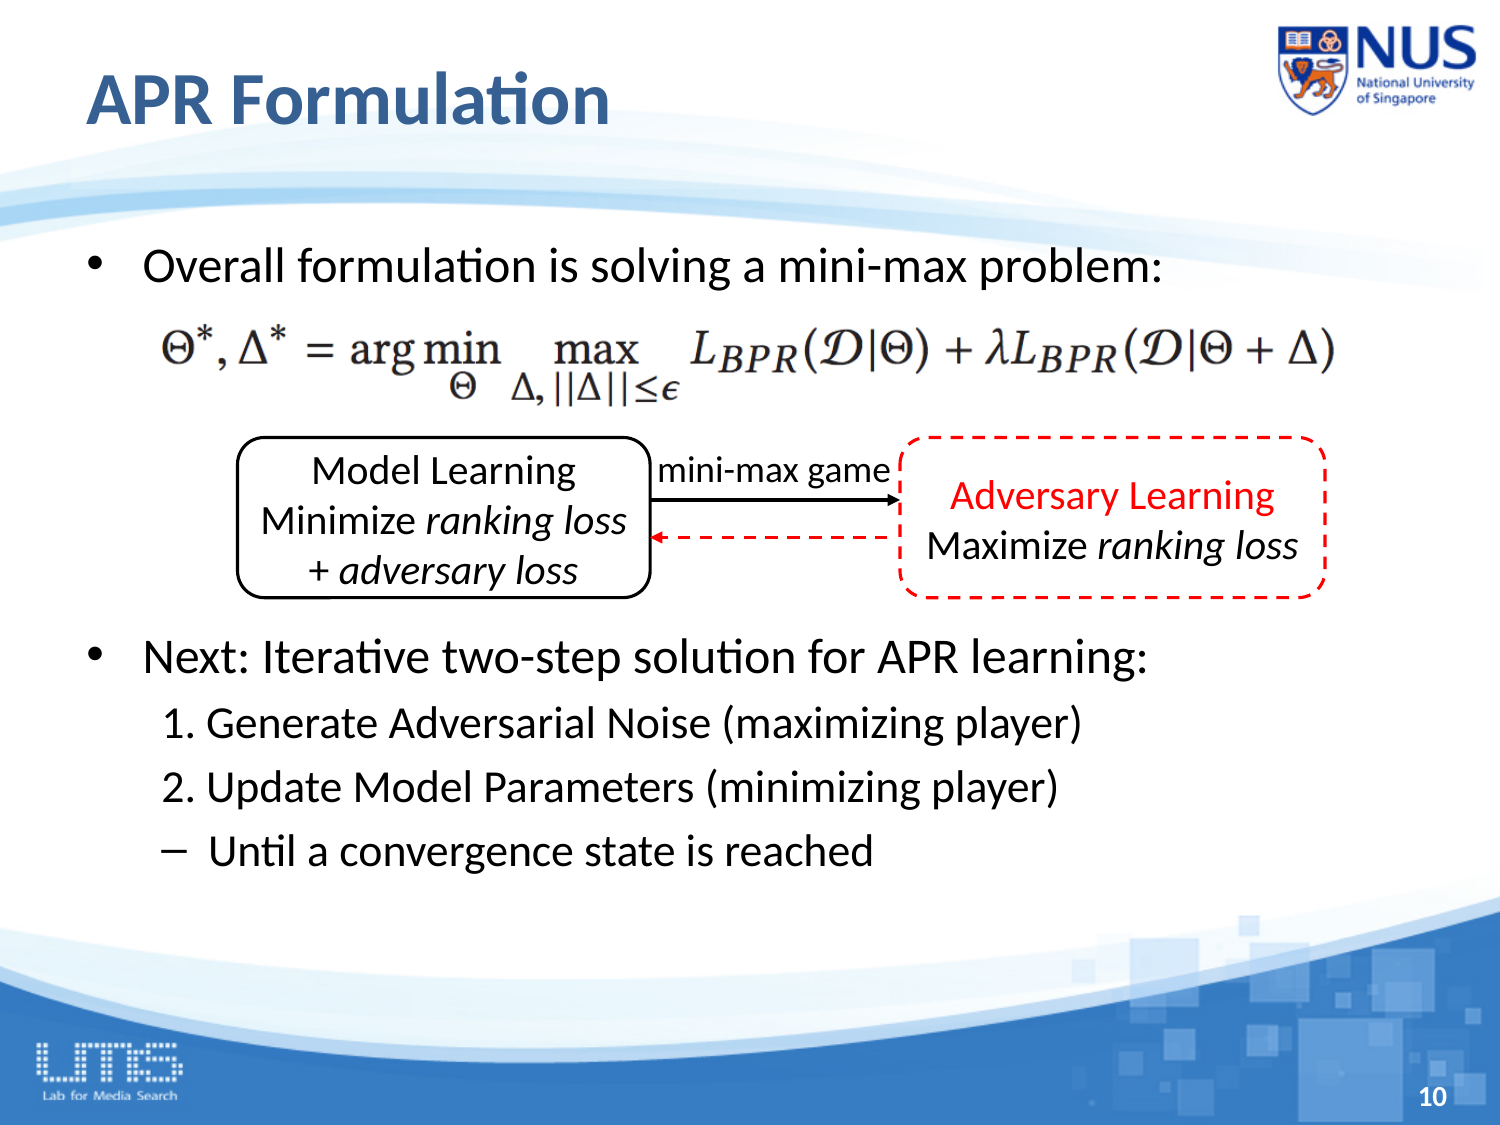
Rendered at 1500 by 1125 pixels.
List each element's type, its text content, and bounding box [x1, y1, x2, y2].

slide_number 10 [1112, 1065, 1463, 1125]
text_box Model Learning Minimize ranking loss + adversary loss [235, 456, 653, 600]
text_box mini-max game [637, 456, 912, 498]
picture [162, 322, 1338, 413]
list Overall formulation is solving a mini-max problem: Next: Iterative two-step solution for APR learning: 1. Generate Adversarial Noise (maximizing player) 2. Update Model Parameters (minimizing player) Until a convergence state is reached [71, 224, 1422, 1066]
title APR Formulation [71, 0, 1141, 189]
picture [0, 0, 1500, 1125]
text_box Adversary Learning Maximize ranking loss [897, 456, 1328, 600]
